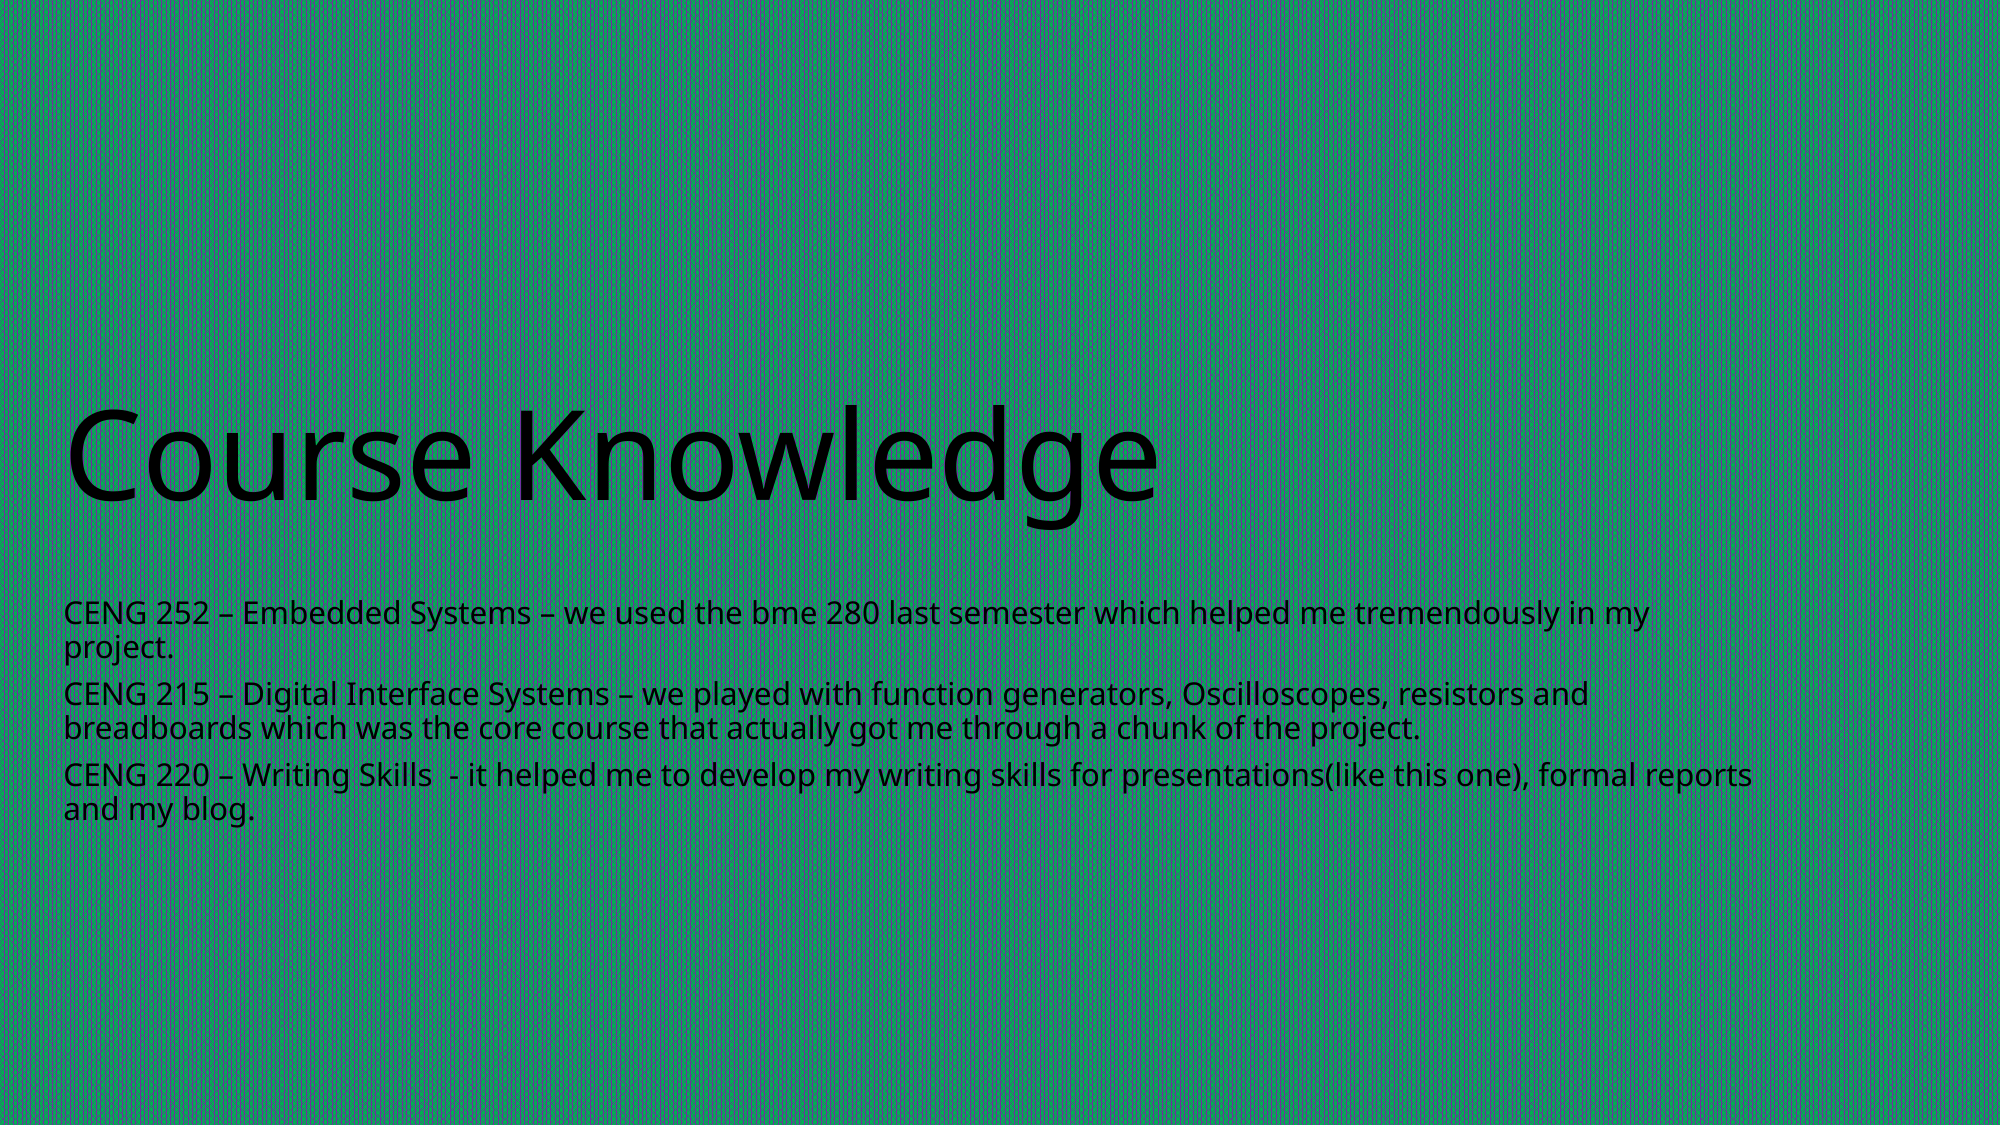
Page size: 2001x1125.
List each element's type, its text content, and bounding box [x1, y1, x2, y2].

title Course Knowledge [48, 67, 1774, 536]
list CENG 252 – Embedded Systems – we used the bme 280 last semester which helped me tremendously in my project. CENG 215 – Digital Interface Systems – we played with function generators, Oscilloscopes, resistors and breadboards which was the core course that actually got me through a chunk of the project. CENG 220 – Writing Skills - it helped me to develop my writing skills for presentations(like this one), formal reports and my blog. [48, 589, 1774, 836]
